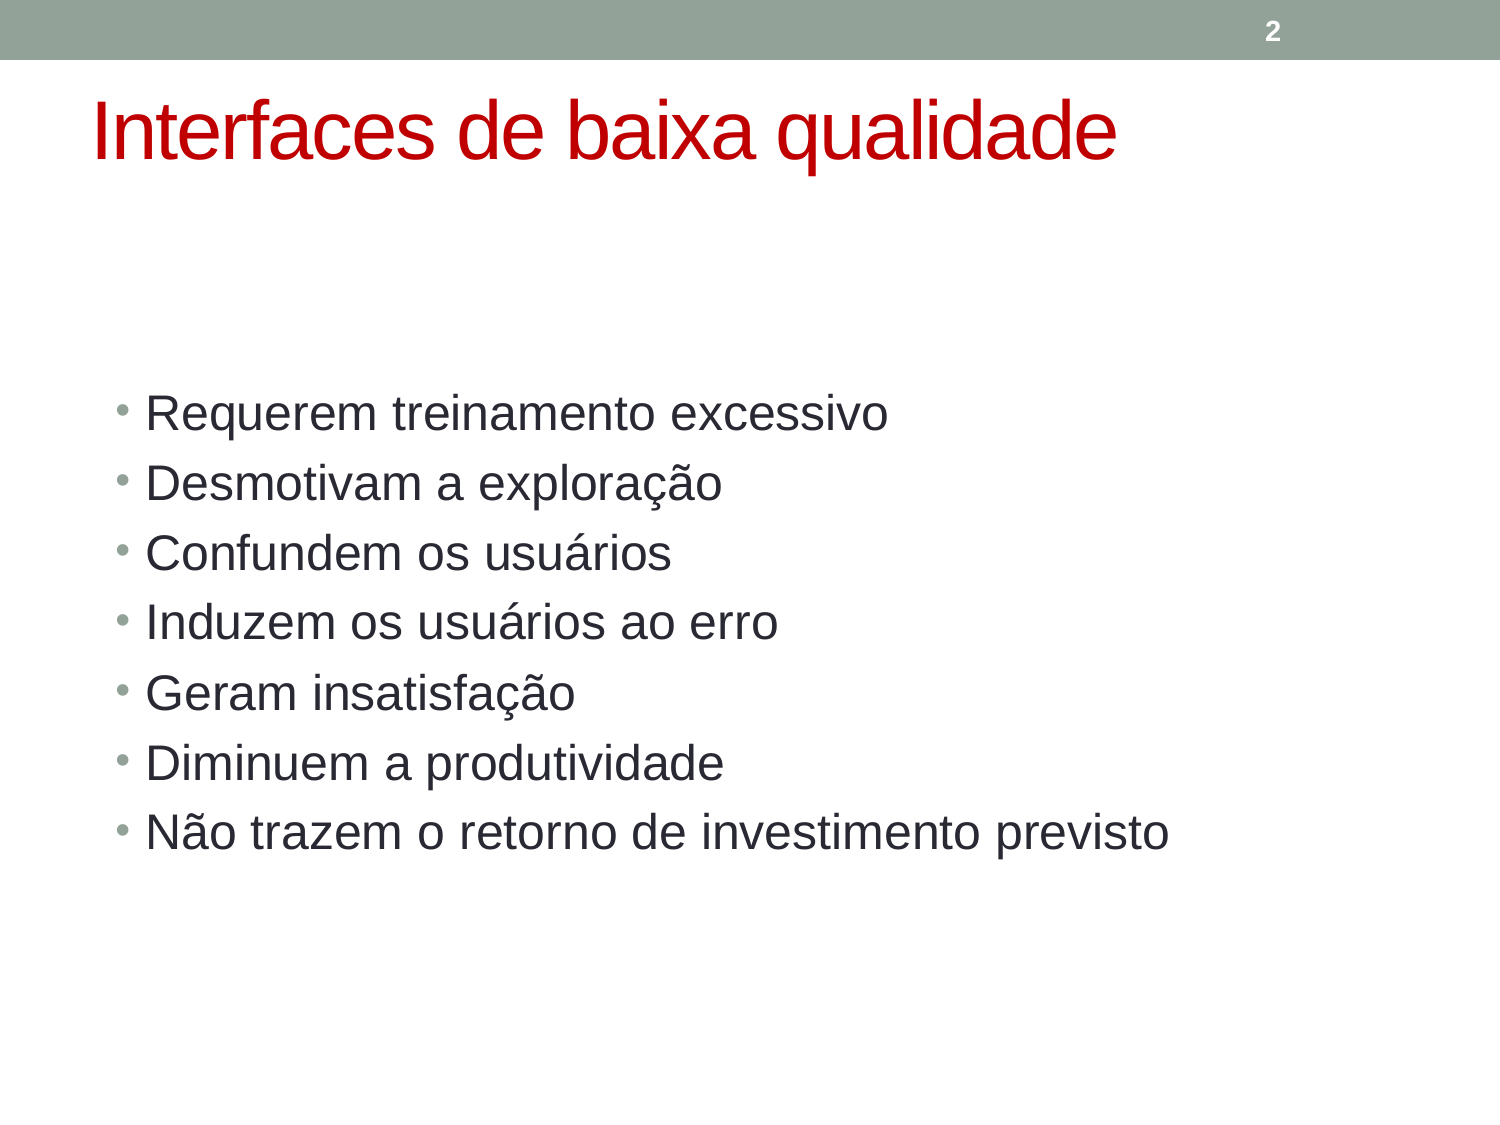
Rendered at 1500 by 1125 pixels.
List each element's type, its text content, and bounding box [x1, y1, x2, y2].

list Requerem treinamento excessivo Desmotivam a exploração Confundem os usuários Induzem os usuários ao erro Geram insatisfação Diminuem a produtividade Não trazem o retorno de investimento previsto [100, 302, 1330, 1018]
slide_number 2 [1250, 3, 1425, 57]
text_box Interfaces de baixa qualidade [74, 65, 1425, 188]
